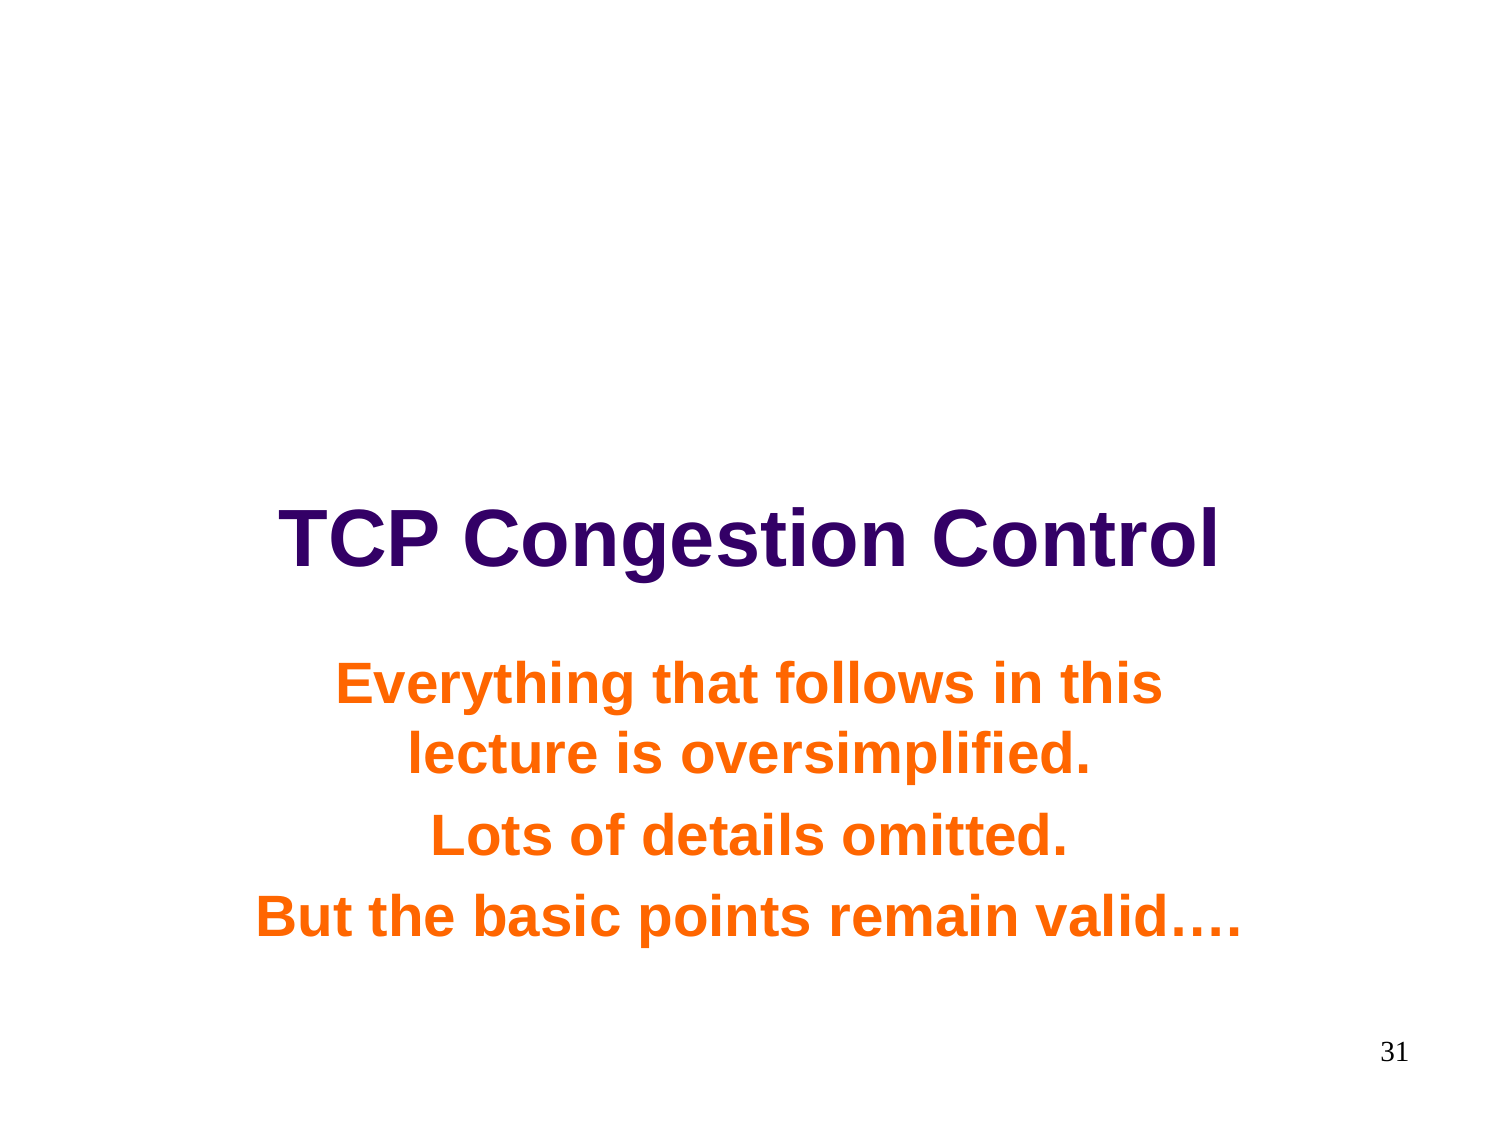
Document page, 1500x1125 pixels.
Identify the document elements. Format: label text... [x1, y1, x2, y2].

slide_number 31 [1074, 1024, 1426, 1101]
title TCP Congestion Control [112, 349, 1388, 591]
subtitle Everything that follows in this lecture is oversimplified. Lots of details omitted. But the basic points remain valid…. [225, 637, 1275, 925]
